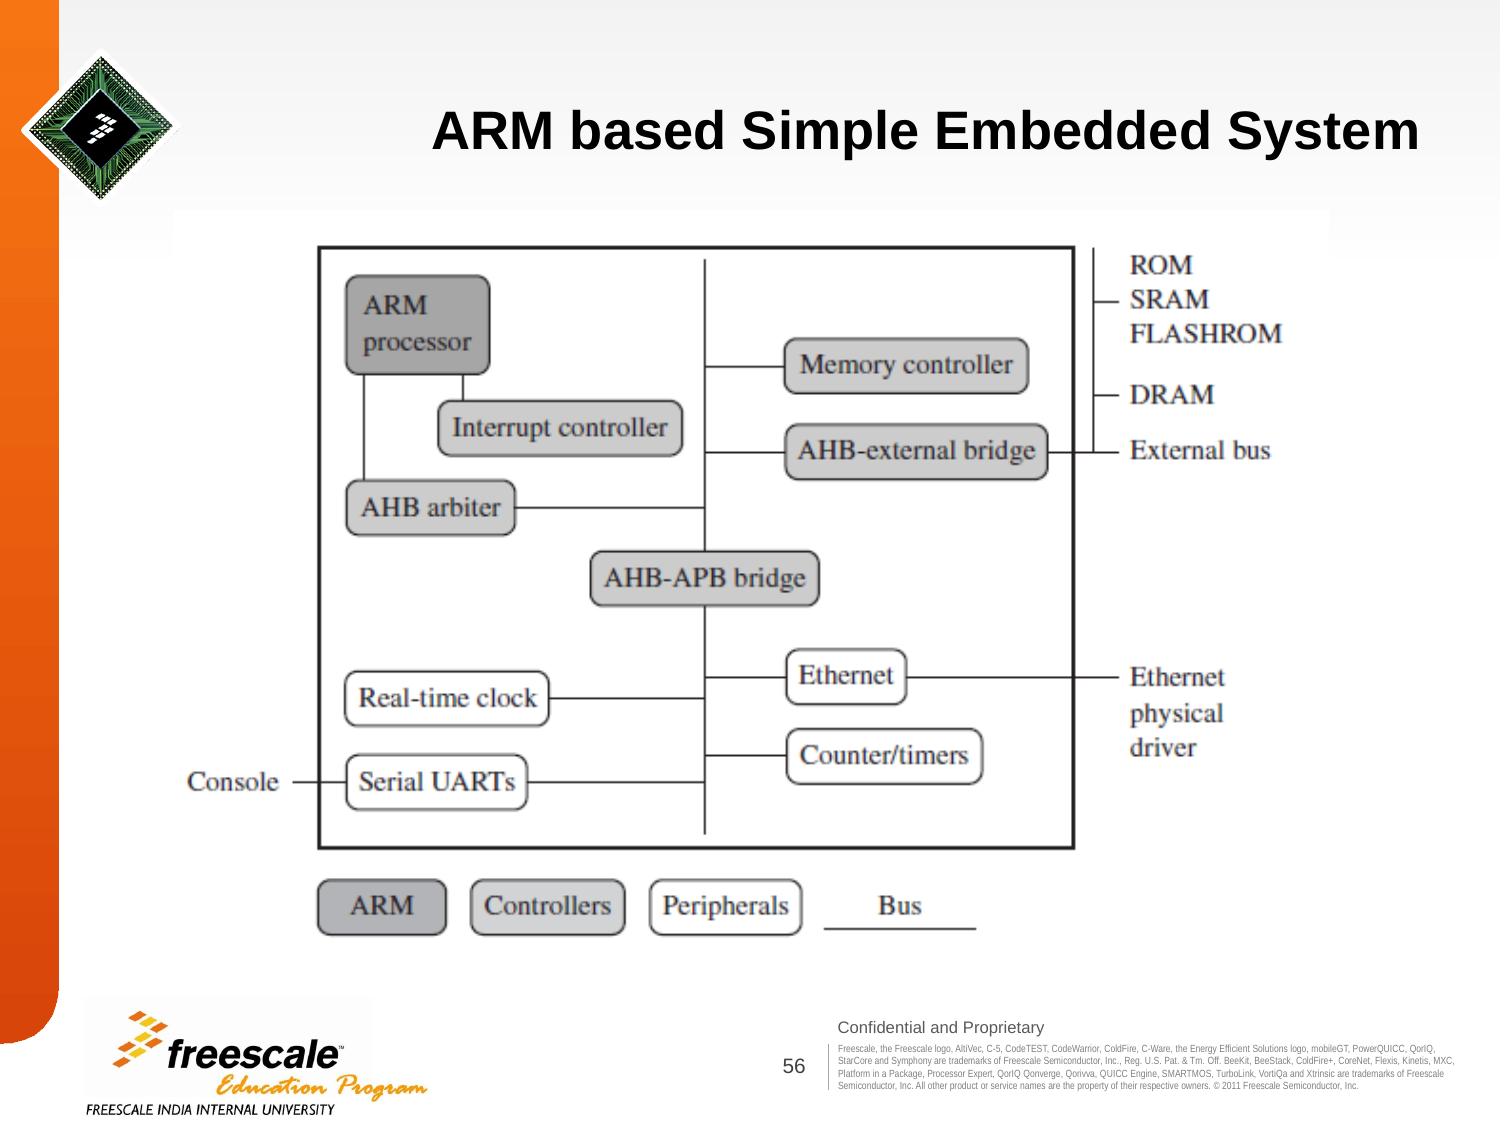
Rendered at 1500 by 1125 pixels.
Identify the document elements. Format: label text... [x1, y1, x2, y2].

picture [30, 57, 172, 199]
picture [77, 997, 435, 1123]
picture [23, 135, 98, 208]
picture [173, 210, 1329, 978]
title ARM based Simple Embedded System [180, 73, 1452, 182]
picture [104, 129, 180, 208]
picture [106, 50, 180, 122]
picture [23, 50, 97, 126]
